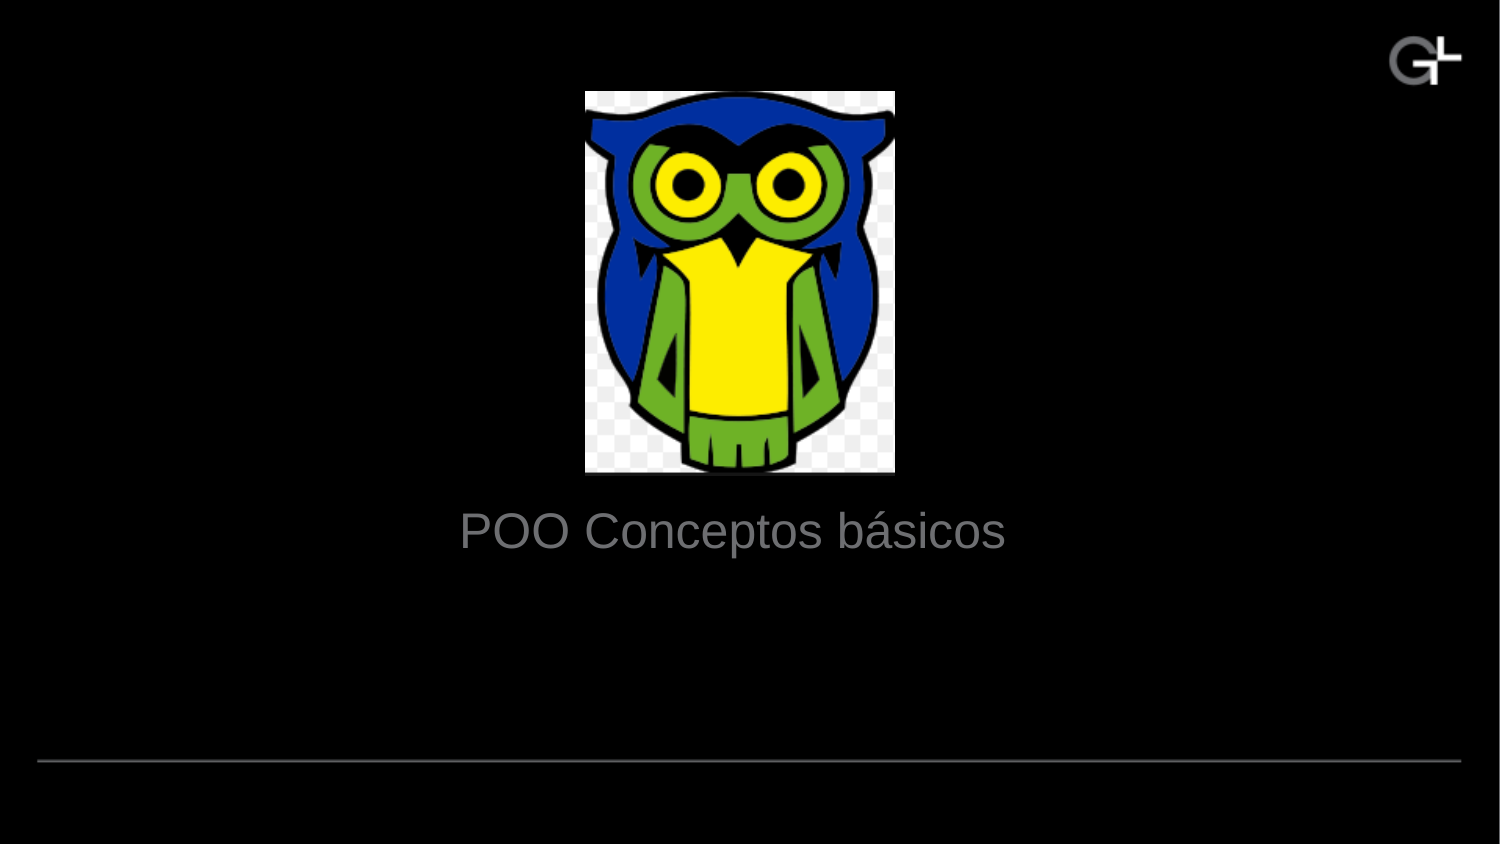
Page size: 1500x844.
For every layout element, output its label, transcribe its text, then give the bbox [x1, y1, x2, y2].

picture [0, 0, 1499, 844]
list 11 [138, 161, 1300, 686]
text_box POO Conceptos básicos [408, 435, 1072, 621]
